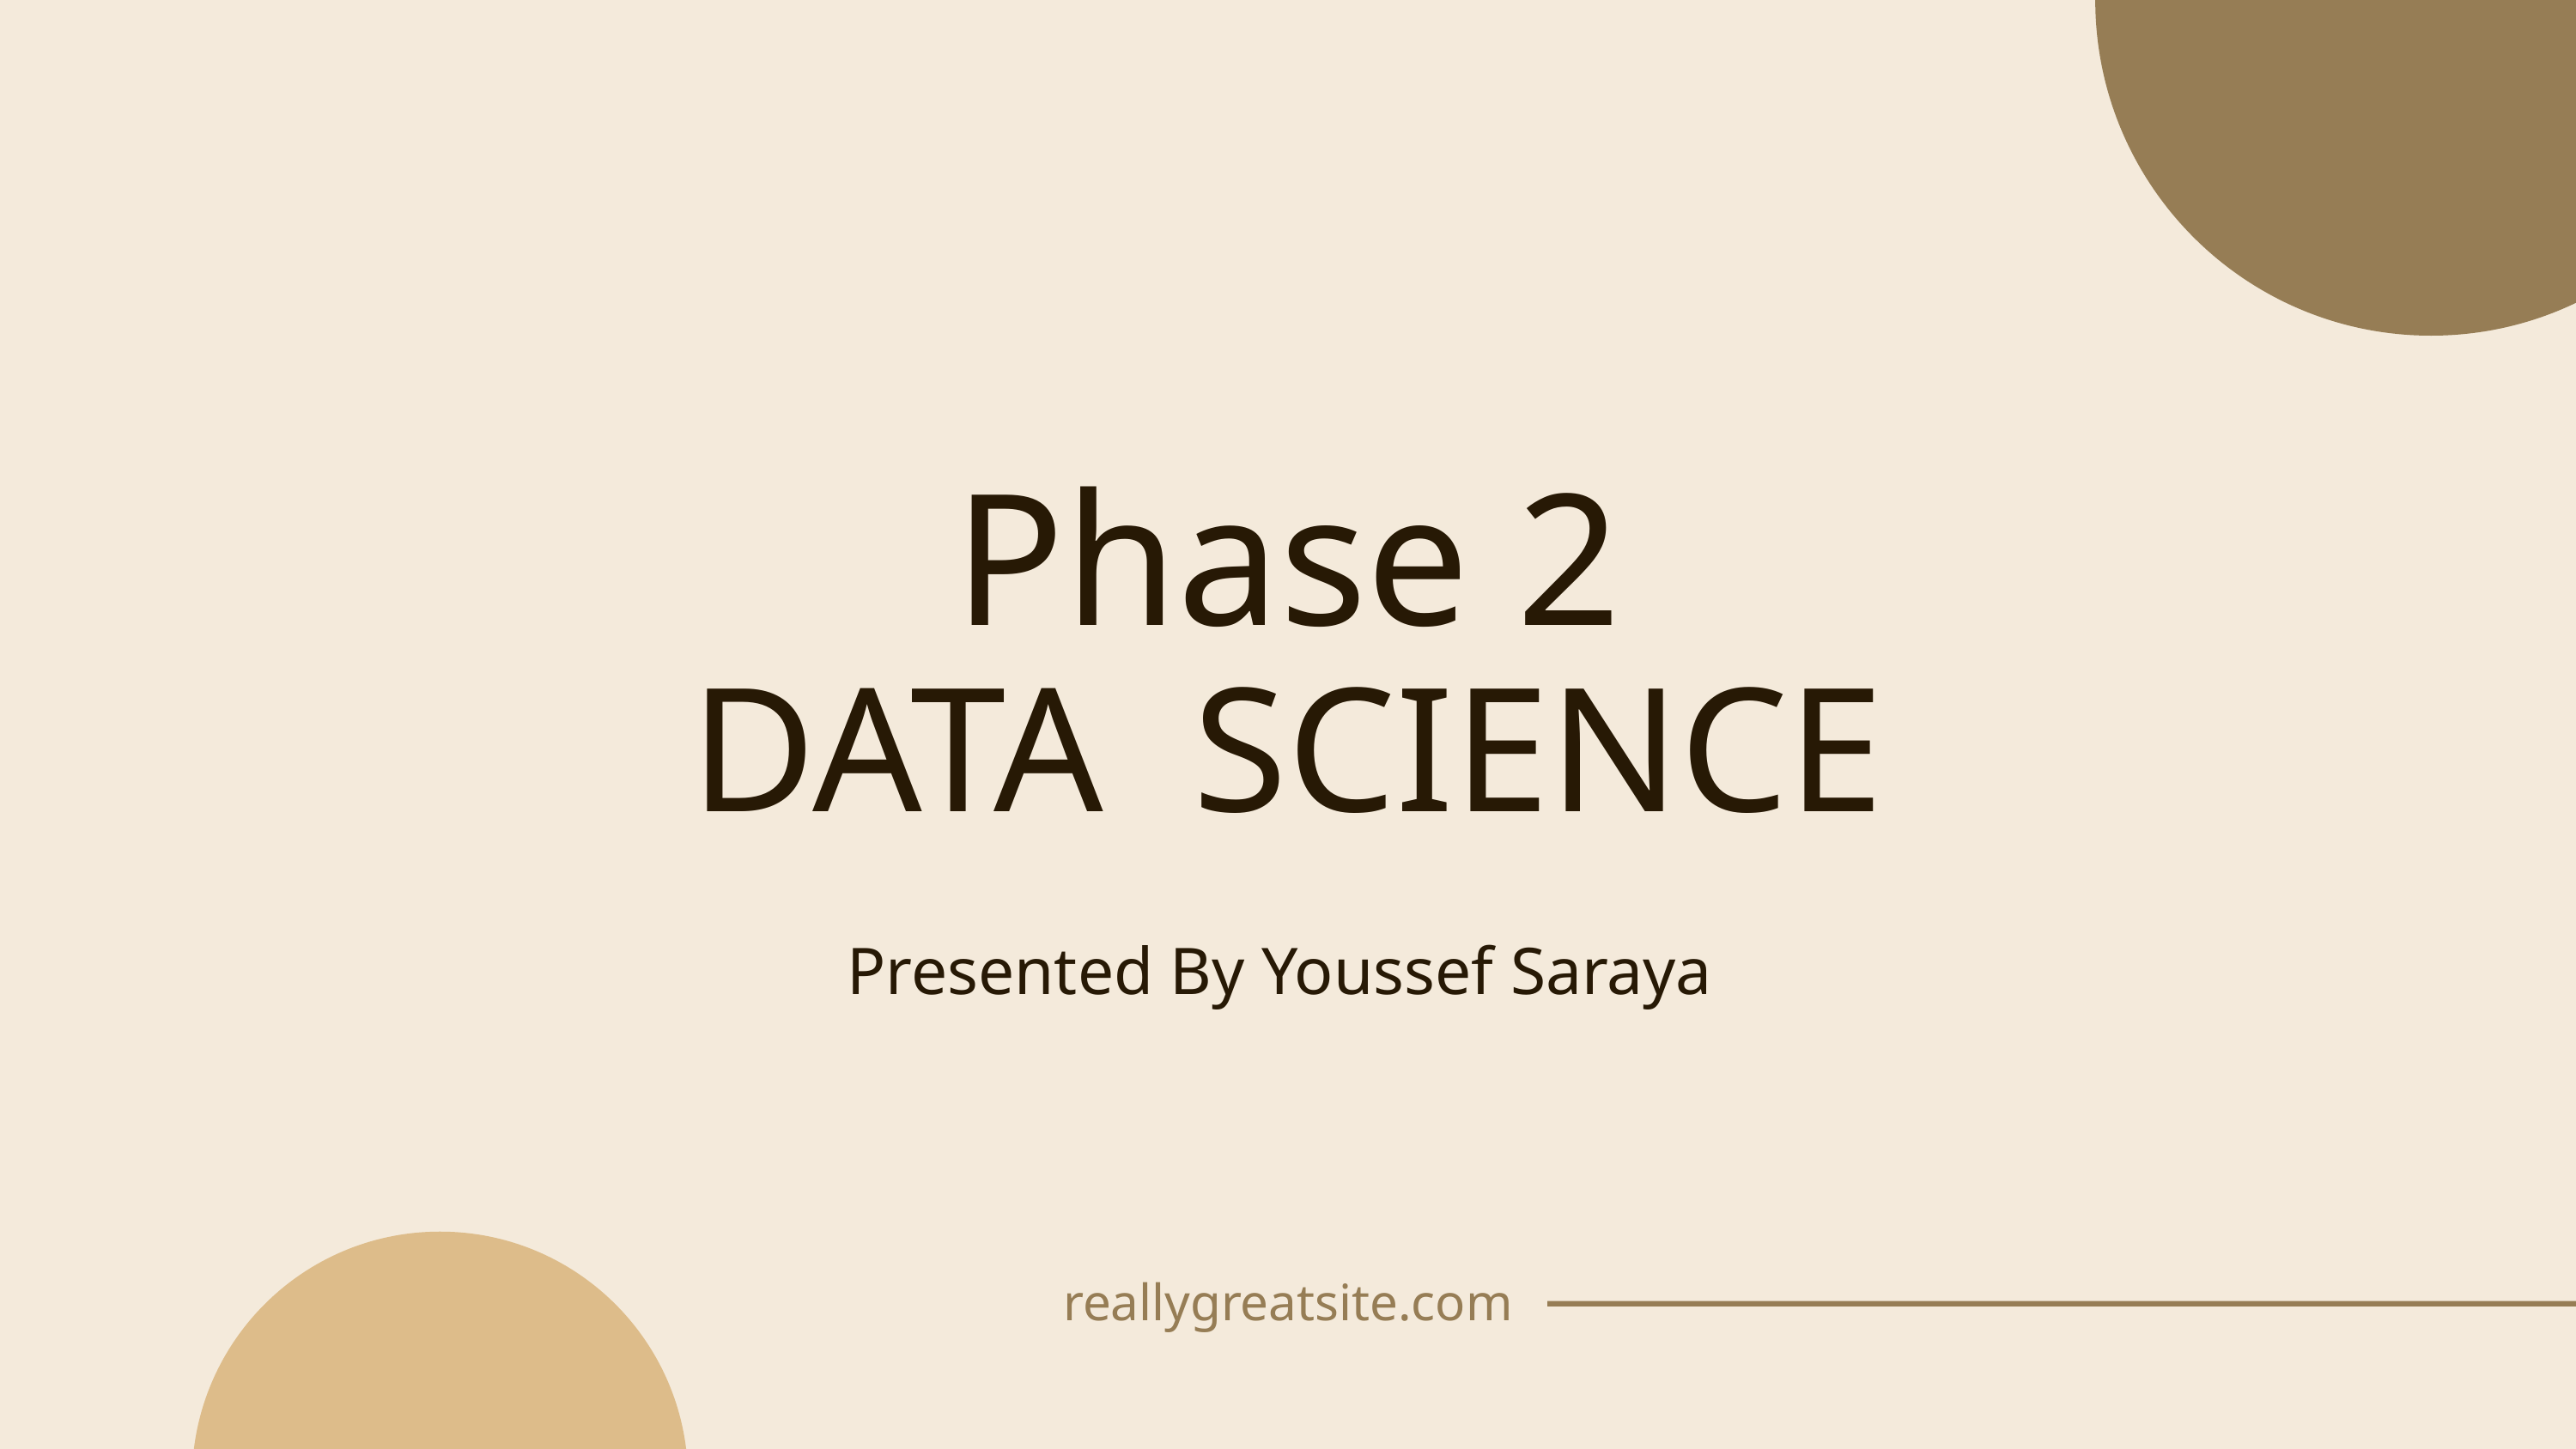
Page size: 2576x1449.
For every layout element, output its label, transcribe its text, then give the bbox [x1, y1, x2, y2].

text_box reallygreatsite.com [822, 1280, 1754, 1331]
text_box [191, 1231, 689, 1449]
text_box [2094, 0, 2576, 336]
text_box DATA SCIENCE [587, 640, 1989, 846]
text_box Presented By Youssef Saraya [527, 943, 2049, 1008]
text_box Phase 2 [768, 442, 1808, 662]
